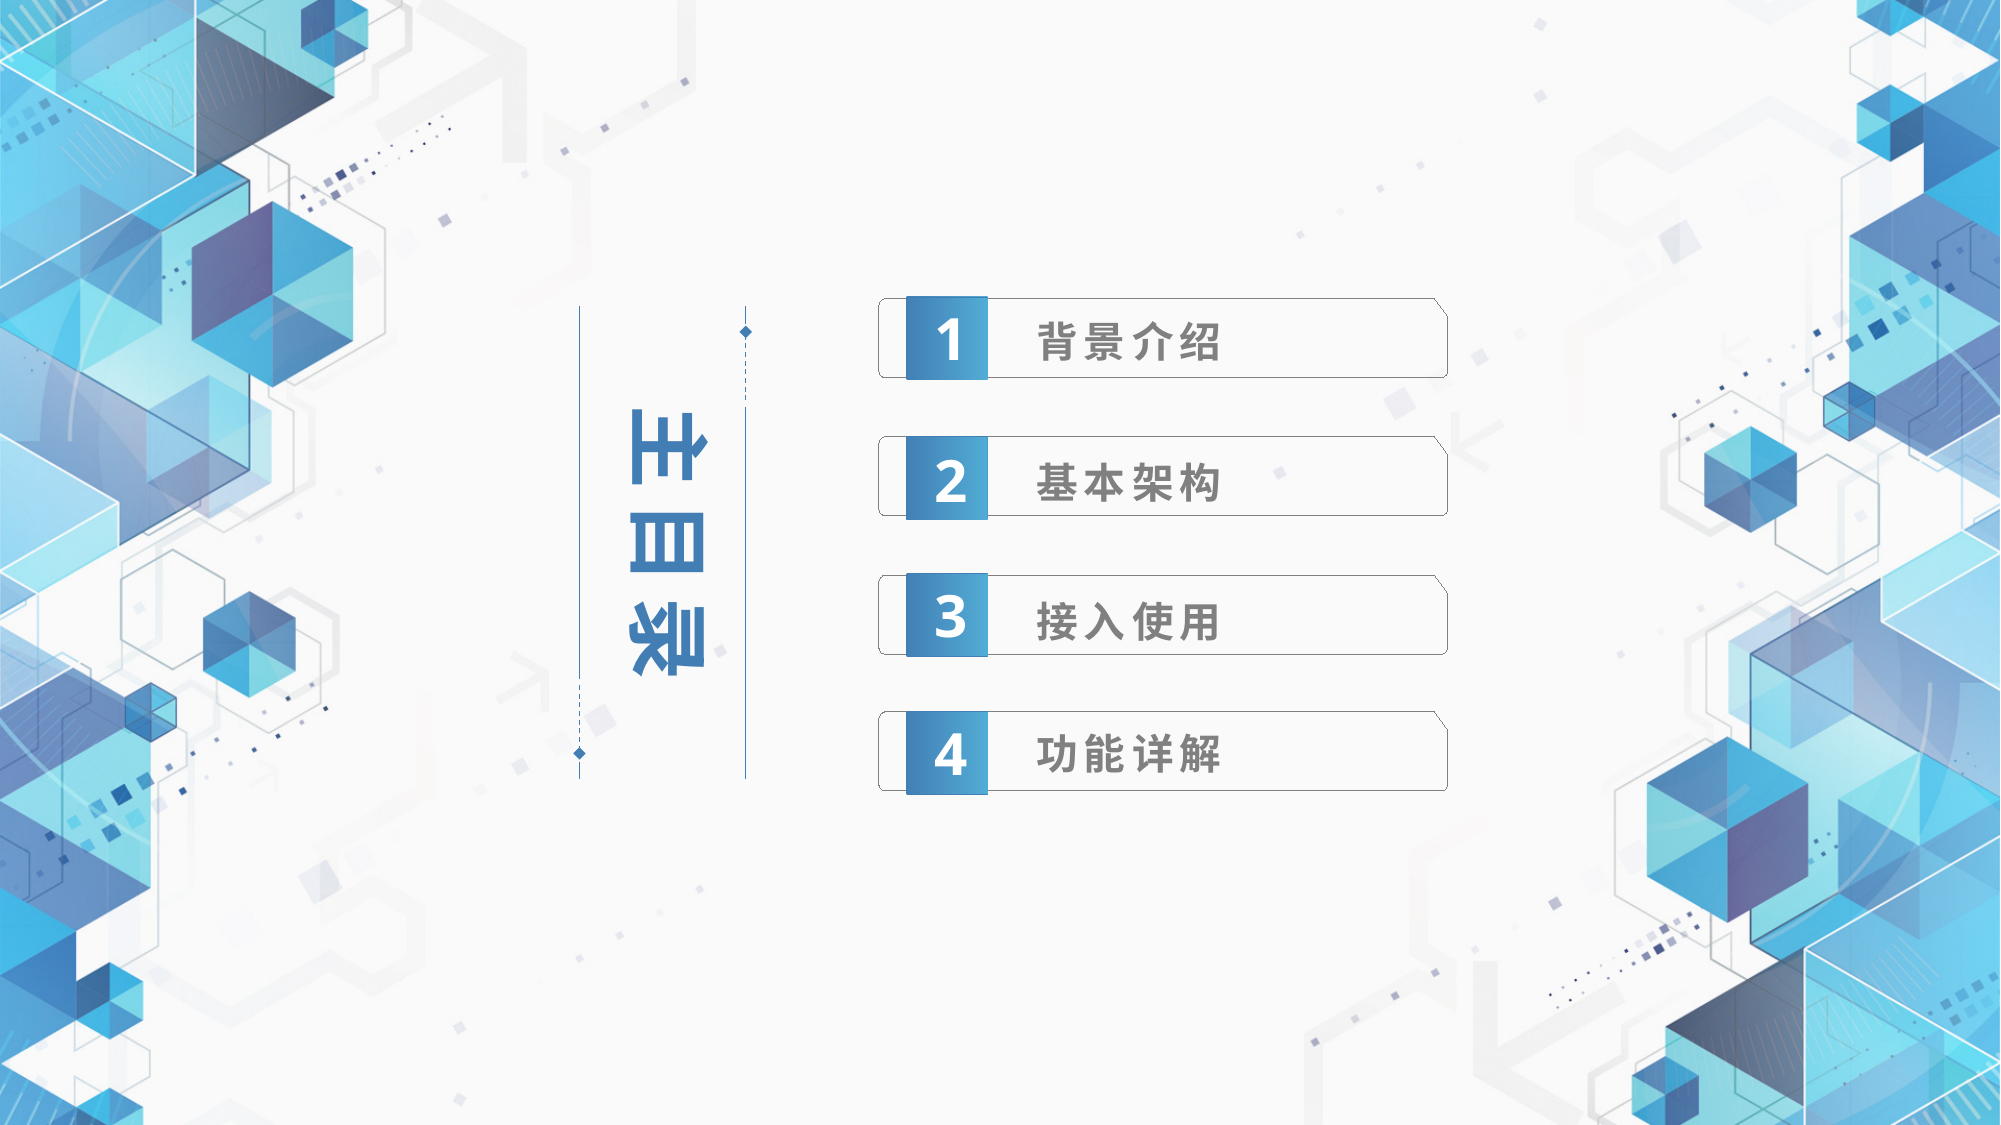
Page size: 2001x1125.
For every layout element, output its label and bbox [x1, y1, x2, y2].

picture [0, 0, 2000, 1125]
text_box [878, 296, 1448, 795]
text_box [423, 444, 878, 642]
